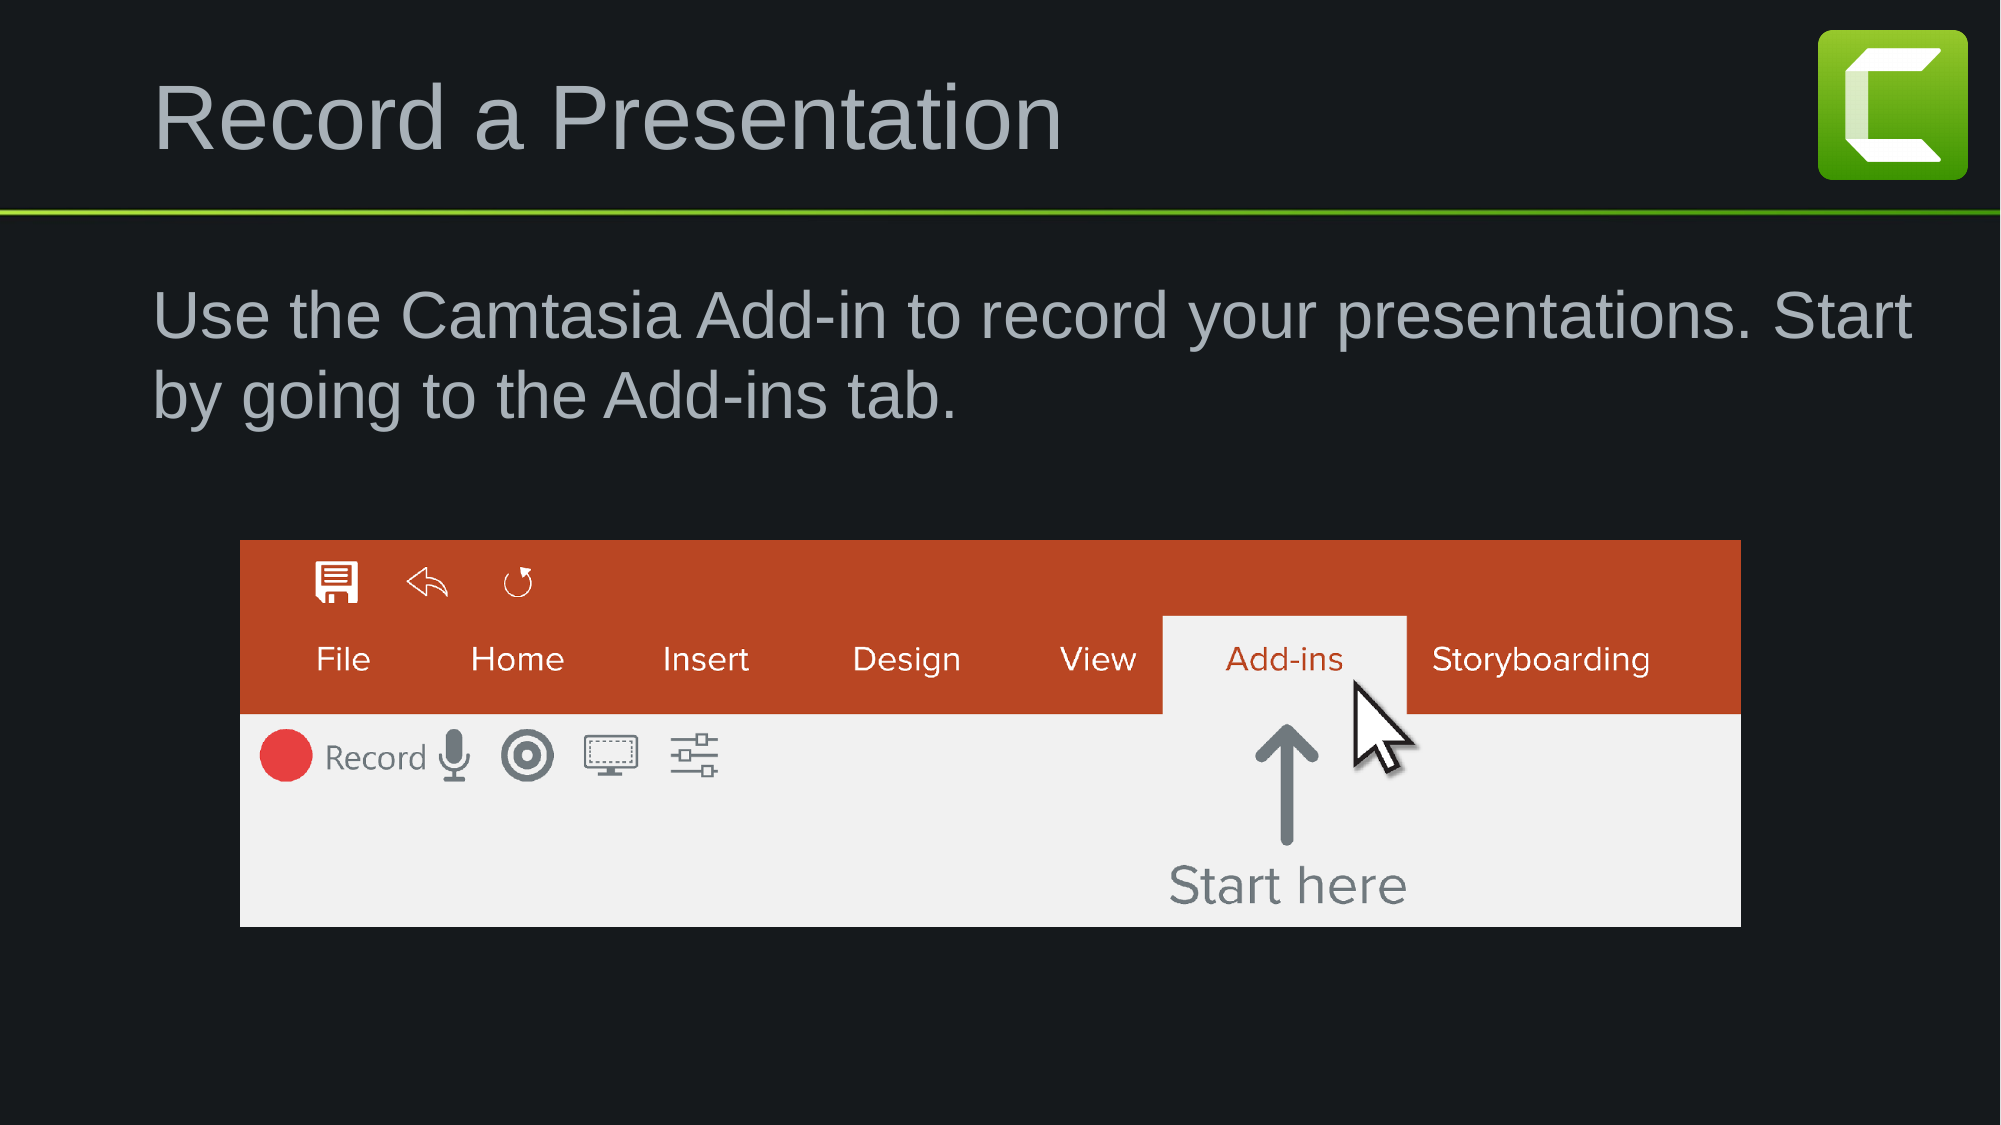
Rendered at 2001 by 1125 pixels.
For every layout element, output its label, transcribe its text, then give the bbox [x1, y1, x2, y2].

title Record a Presentation [137, 32, 1863, 207]
picture [0, 0, 2001, 1125]
text_box Use the Camtasia Add-in to record your presentations. Start by going to the Add-ins tab. [137, 264, 1946, 442]
